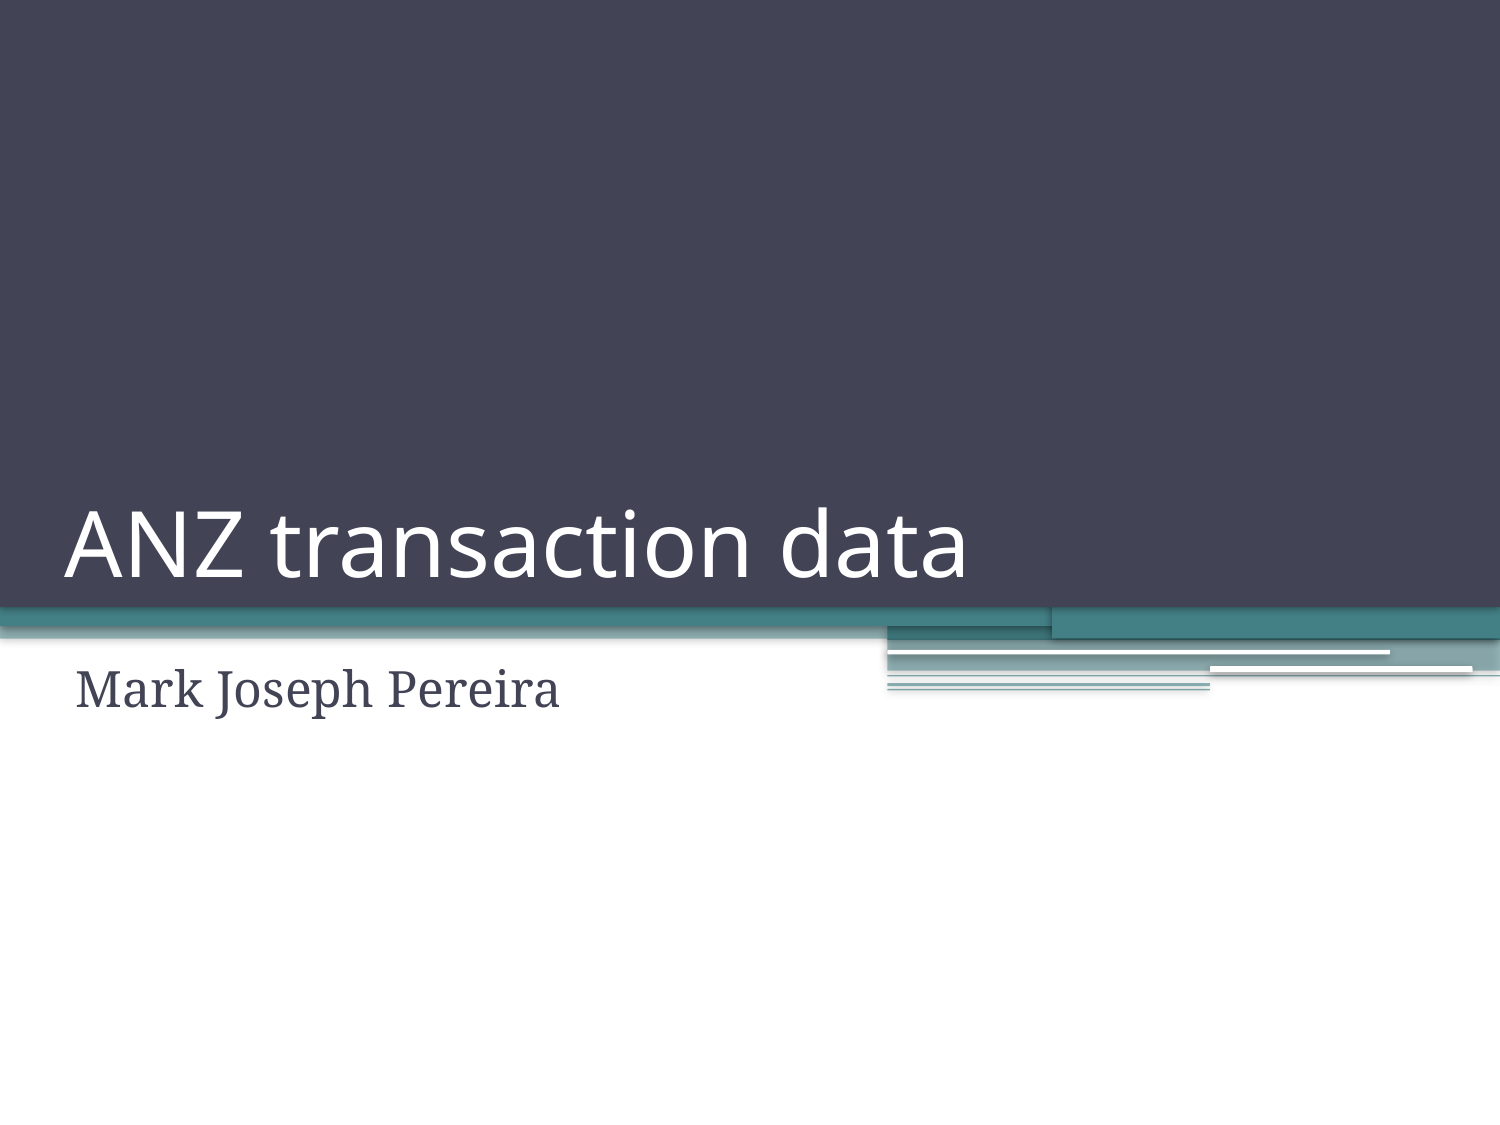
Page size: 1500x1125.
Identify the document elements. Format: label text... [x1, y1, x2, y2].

subtitle Mark Joseph Pereira [50, 650, 863, 938]
title ANZ transaction data [50, 362, 1438, 604]
